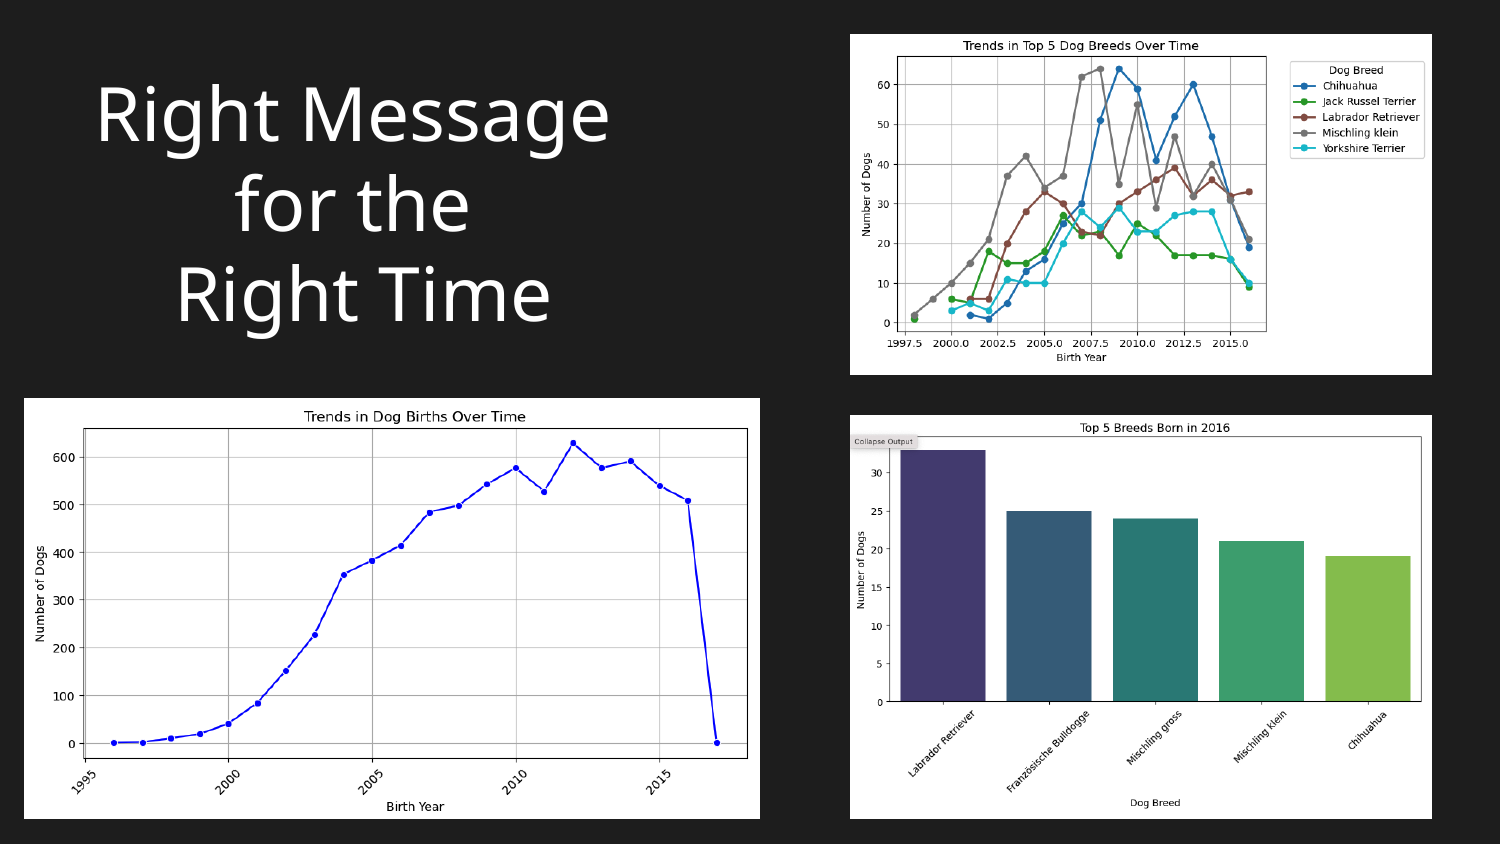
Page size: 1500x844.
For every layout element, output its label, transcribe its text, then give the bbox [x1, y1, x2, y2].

picture [849, 415, 1433, 819]
picture [849, 34, 1433, 376]
title Right Message for the Right Time [24, 50, 702, 221]
picture [24, 398, 760, 819]
